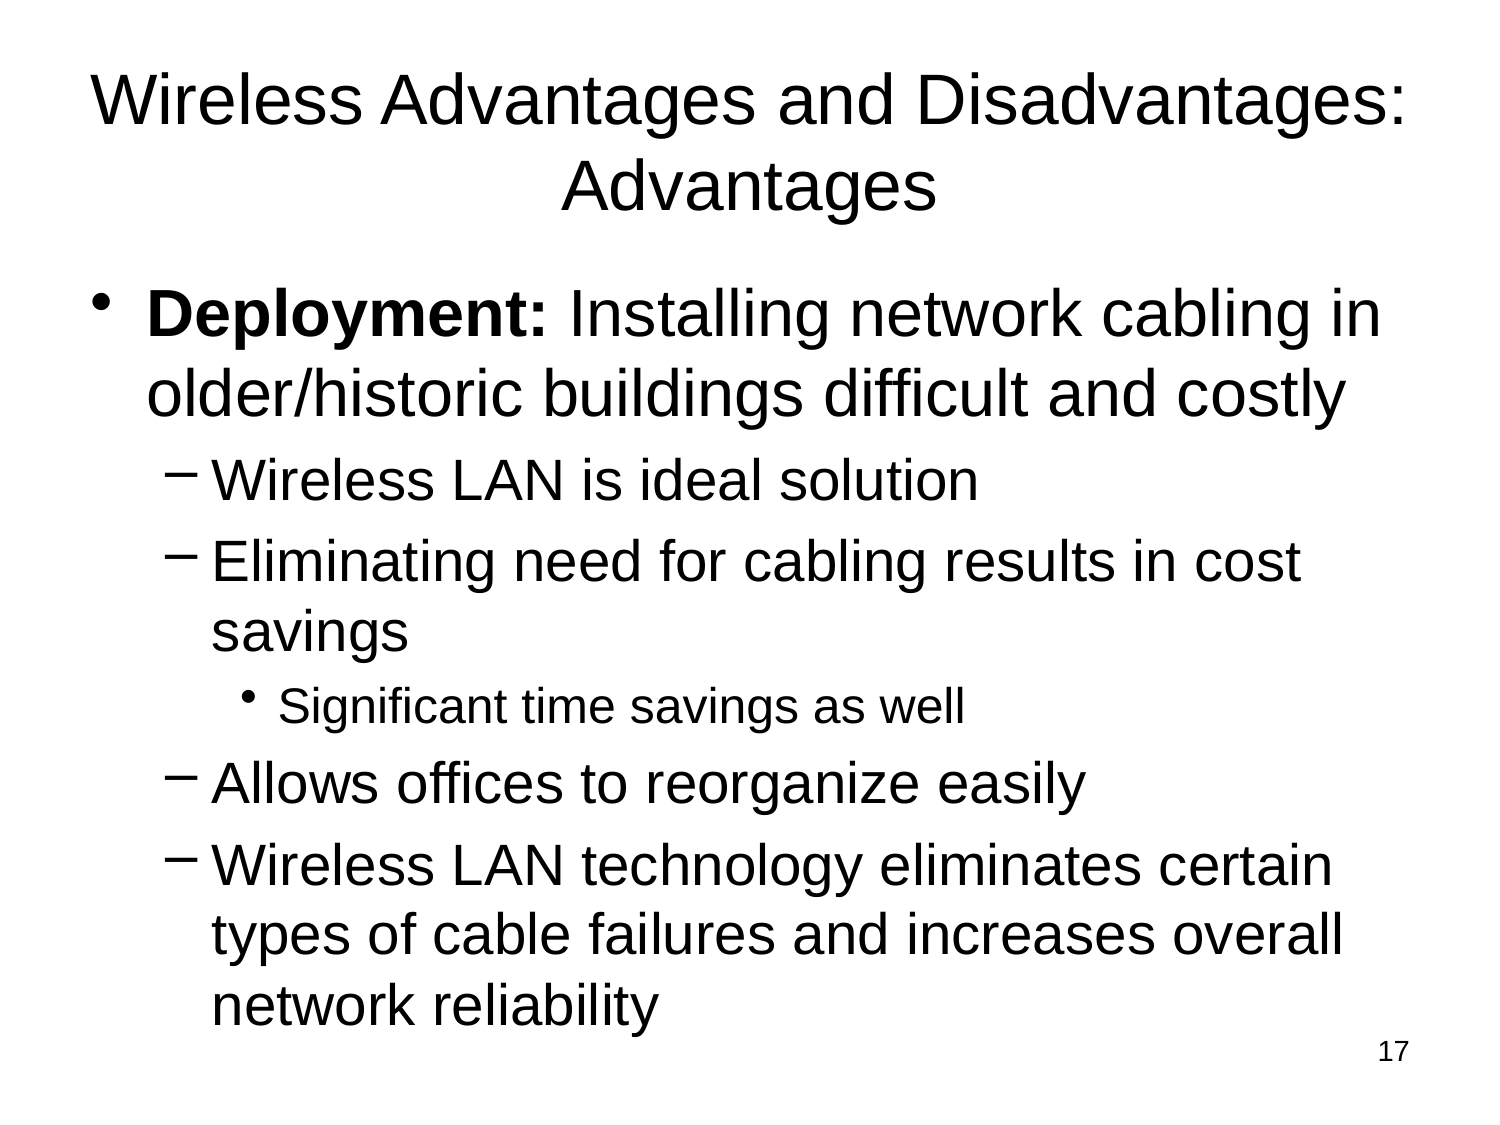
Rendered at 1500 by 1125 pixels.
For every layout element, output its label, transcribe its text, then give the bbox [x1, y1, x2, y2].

slide_number 17 [1074, 1024, 1425, 1103]
title Wireless Advantages and Disadvantages: Advantages [75, 45, 1425, 233]
list Deployment: Installing network cabling in older/historic buildings difficult and costly Wireless LAN is ideal solution Eliminating need for cabling results in cost savings Significant time savings as well Allows offices to reorganize easily Wireless LAN technology eliminates certain types of cable failures and increases overall network reliability [75, 262, 1425, 1005]
